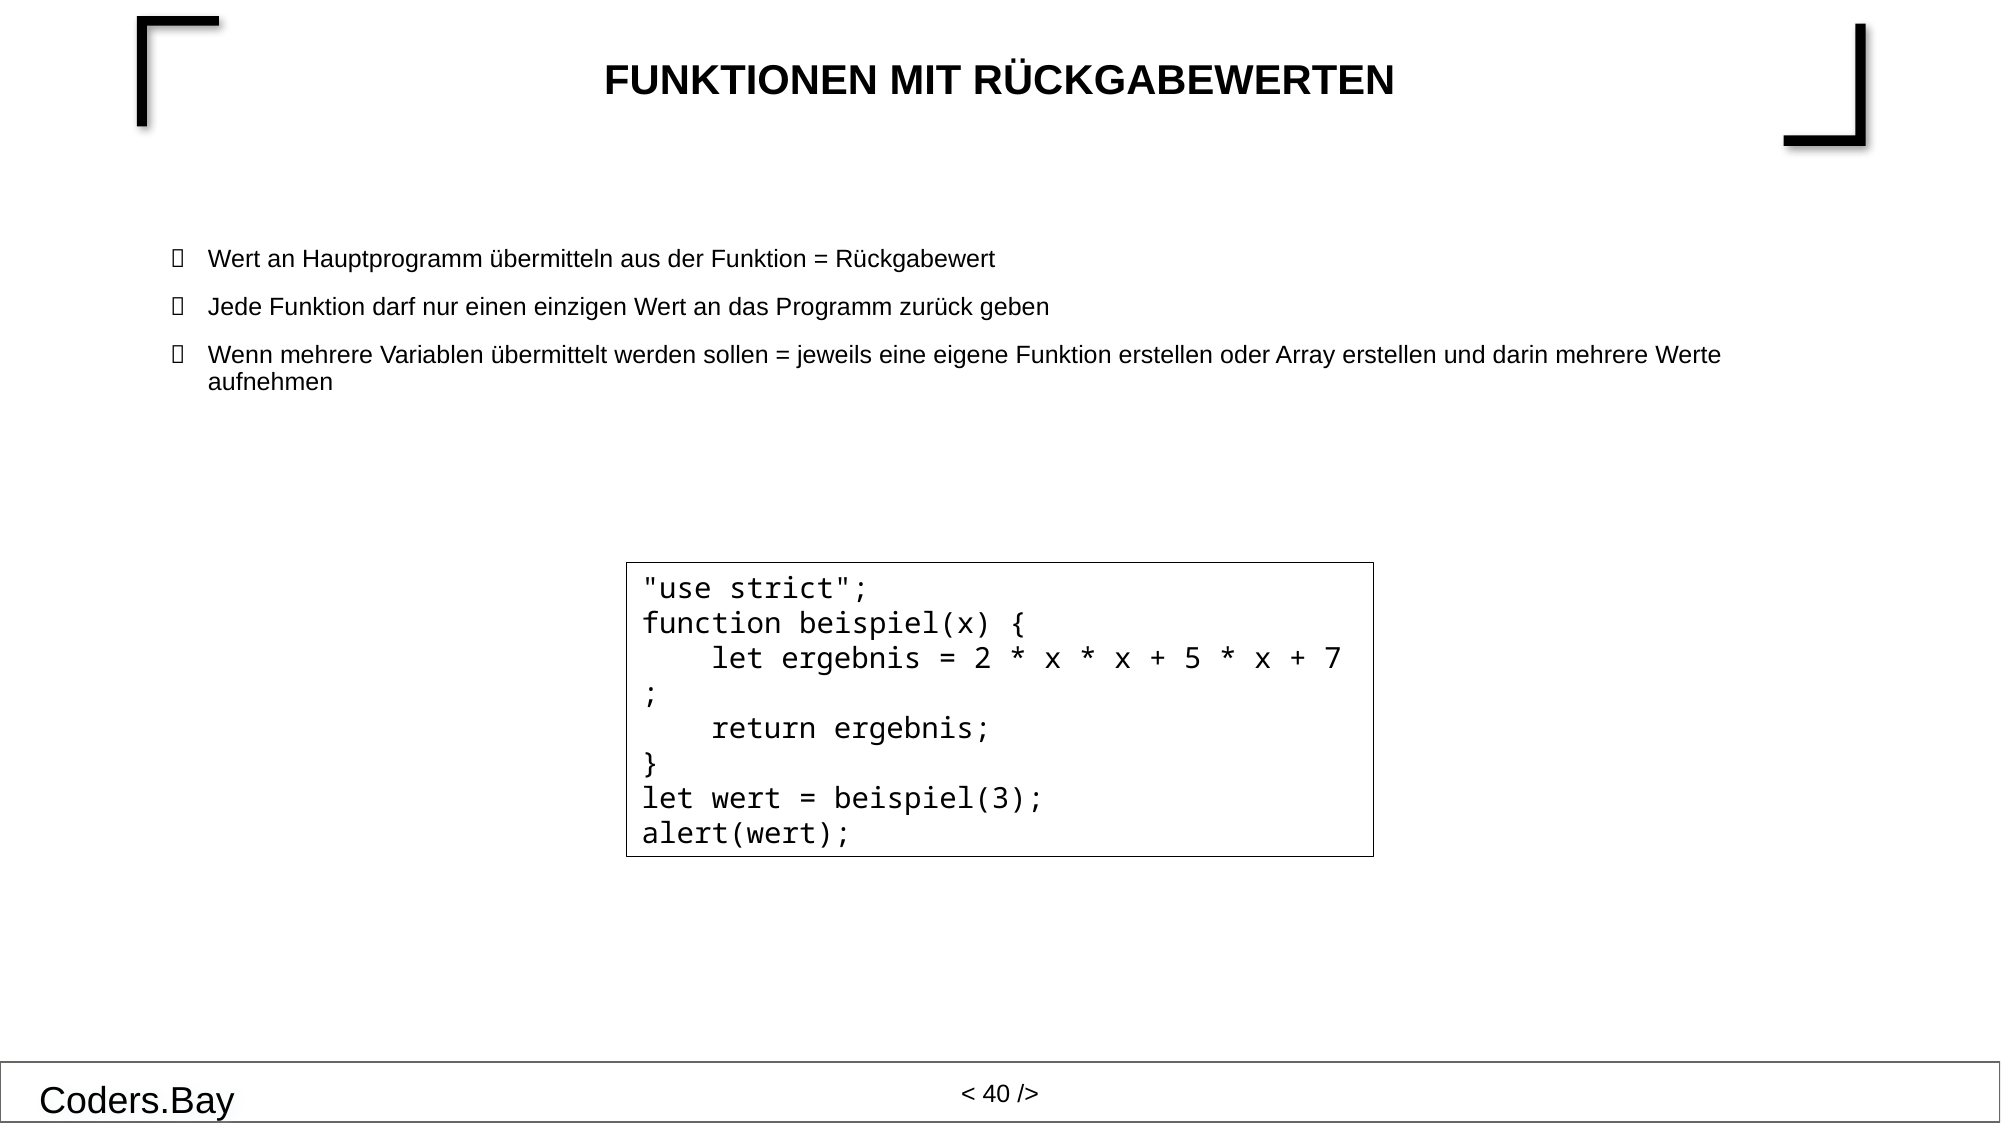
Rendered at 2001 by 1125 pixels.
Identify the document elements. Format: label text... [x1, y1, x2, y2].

text_box "use strict"; function beispiel(x) { let ergebnis = 2 * x * x + 5 * x + 7; return ergebnis; } let wert = beispiel(3); alert(wert); [626, 562, 1374, 857]
list Wert an Hauptprogramm übermitteln aus der Funktion = Rückgabewert Jede Funktion darf nur einen einzigen Wert an das Programm zurück geben Wenn mehrere Variablen übermittelt werden sollen = jeweils eine eigene Funktion erstellen oder Array erstellen und darin mehrere Werte aufnehmen [155, 238, 1845, 424]
title Funktionen mit Rückgabewerten [155, 36, 1845, 127]
